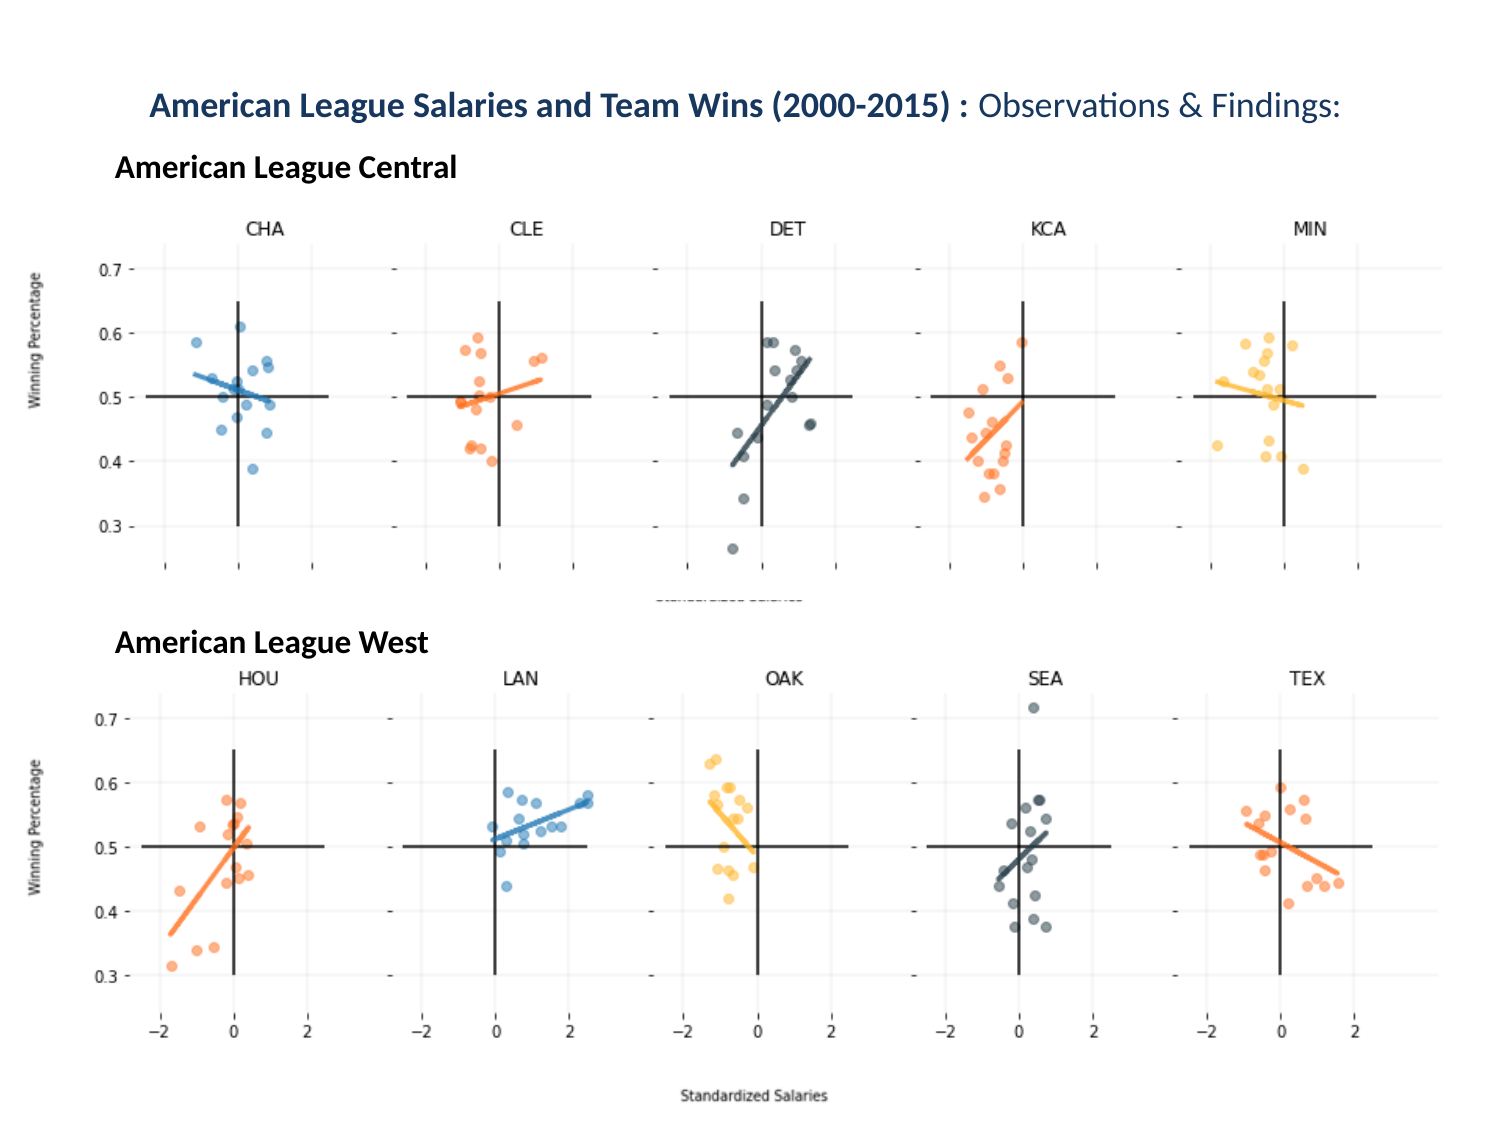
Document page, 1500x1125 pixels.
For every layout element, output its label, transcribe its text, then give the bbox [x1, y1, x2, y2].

text_box American League Central [99, 137, 800, 193]
picture [71, 213, 1500, 613]
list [24, 212, 47, 460]
picture [674, 1085, 837, 1113]
picture [24, 699, 47, 947]
text_box American League West [99, 612, 500, 660]
picture [87, 662, 1479, 1052]
title American League Salaries and Team Wins (2000-2015) : Observations & Findings: [75, 45, 1425, 212]
